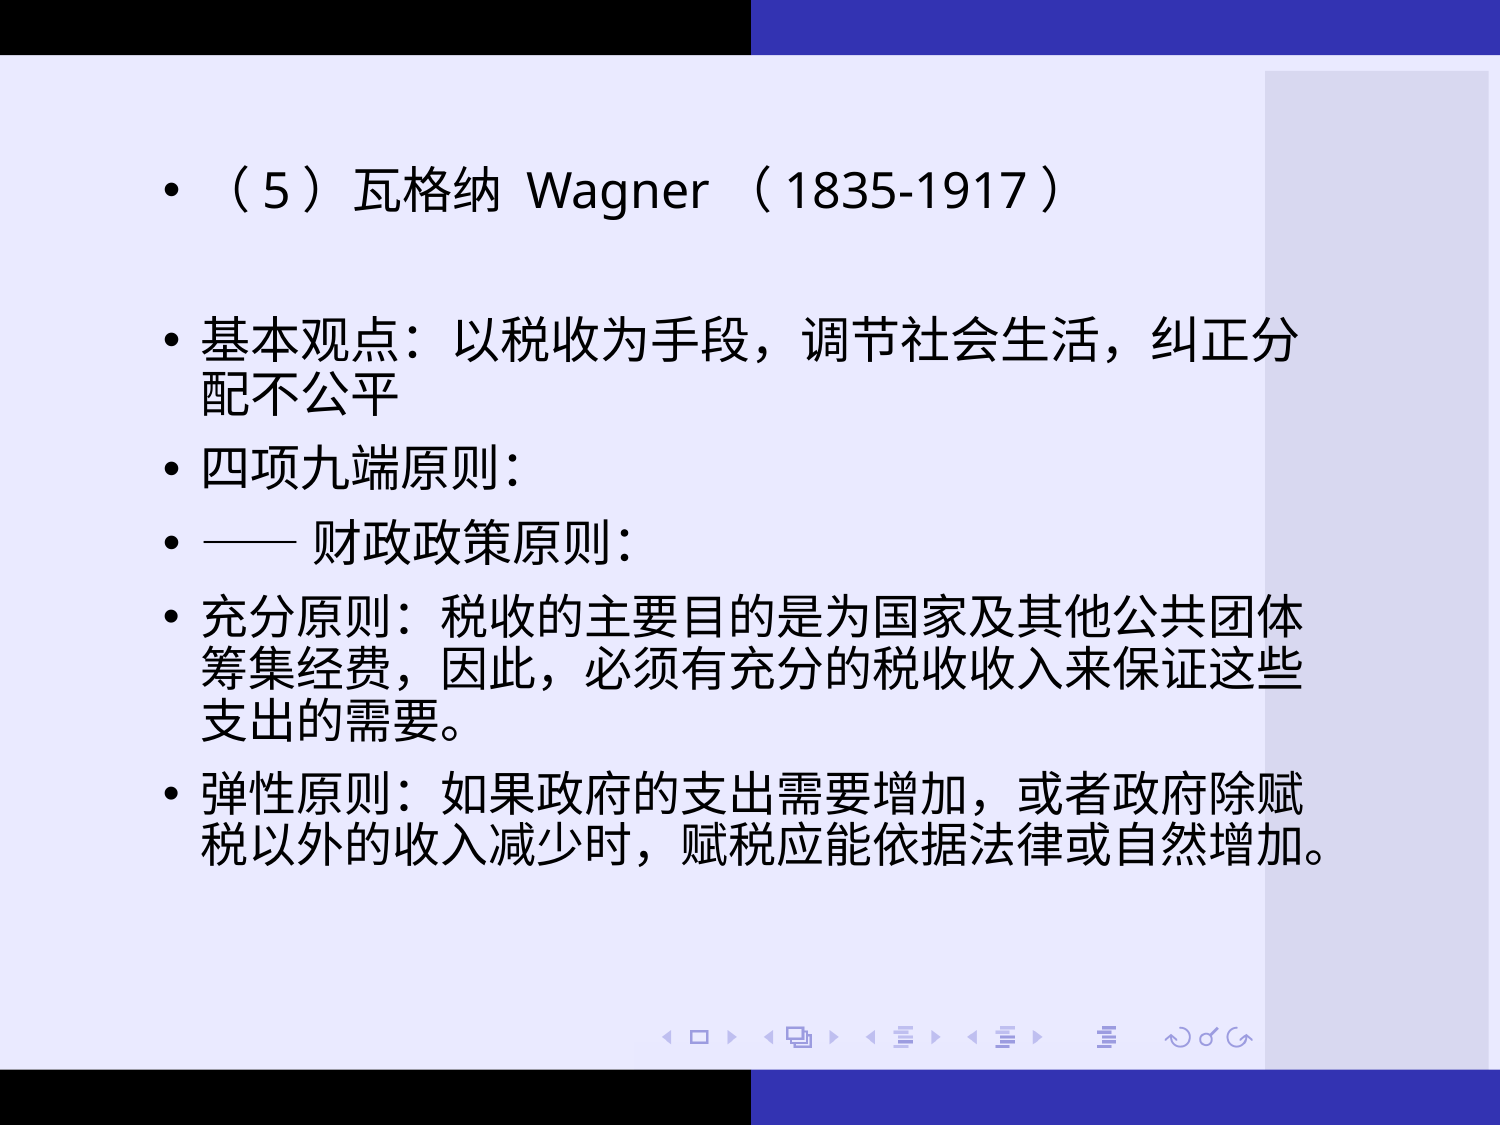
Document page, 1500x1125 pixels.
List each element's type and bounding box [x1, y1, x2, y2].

text_box [0, 0, 1500, 1125]
